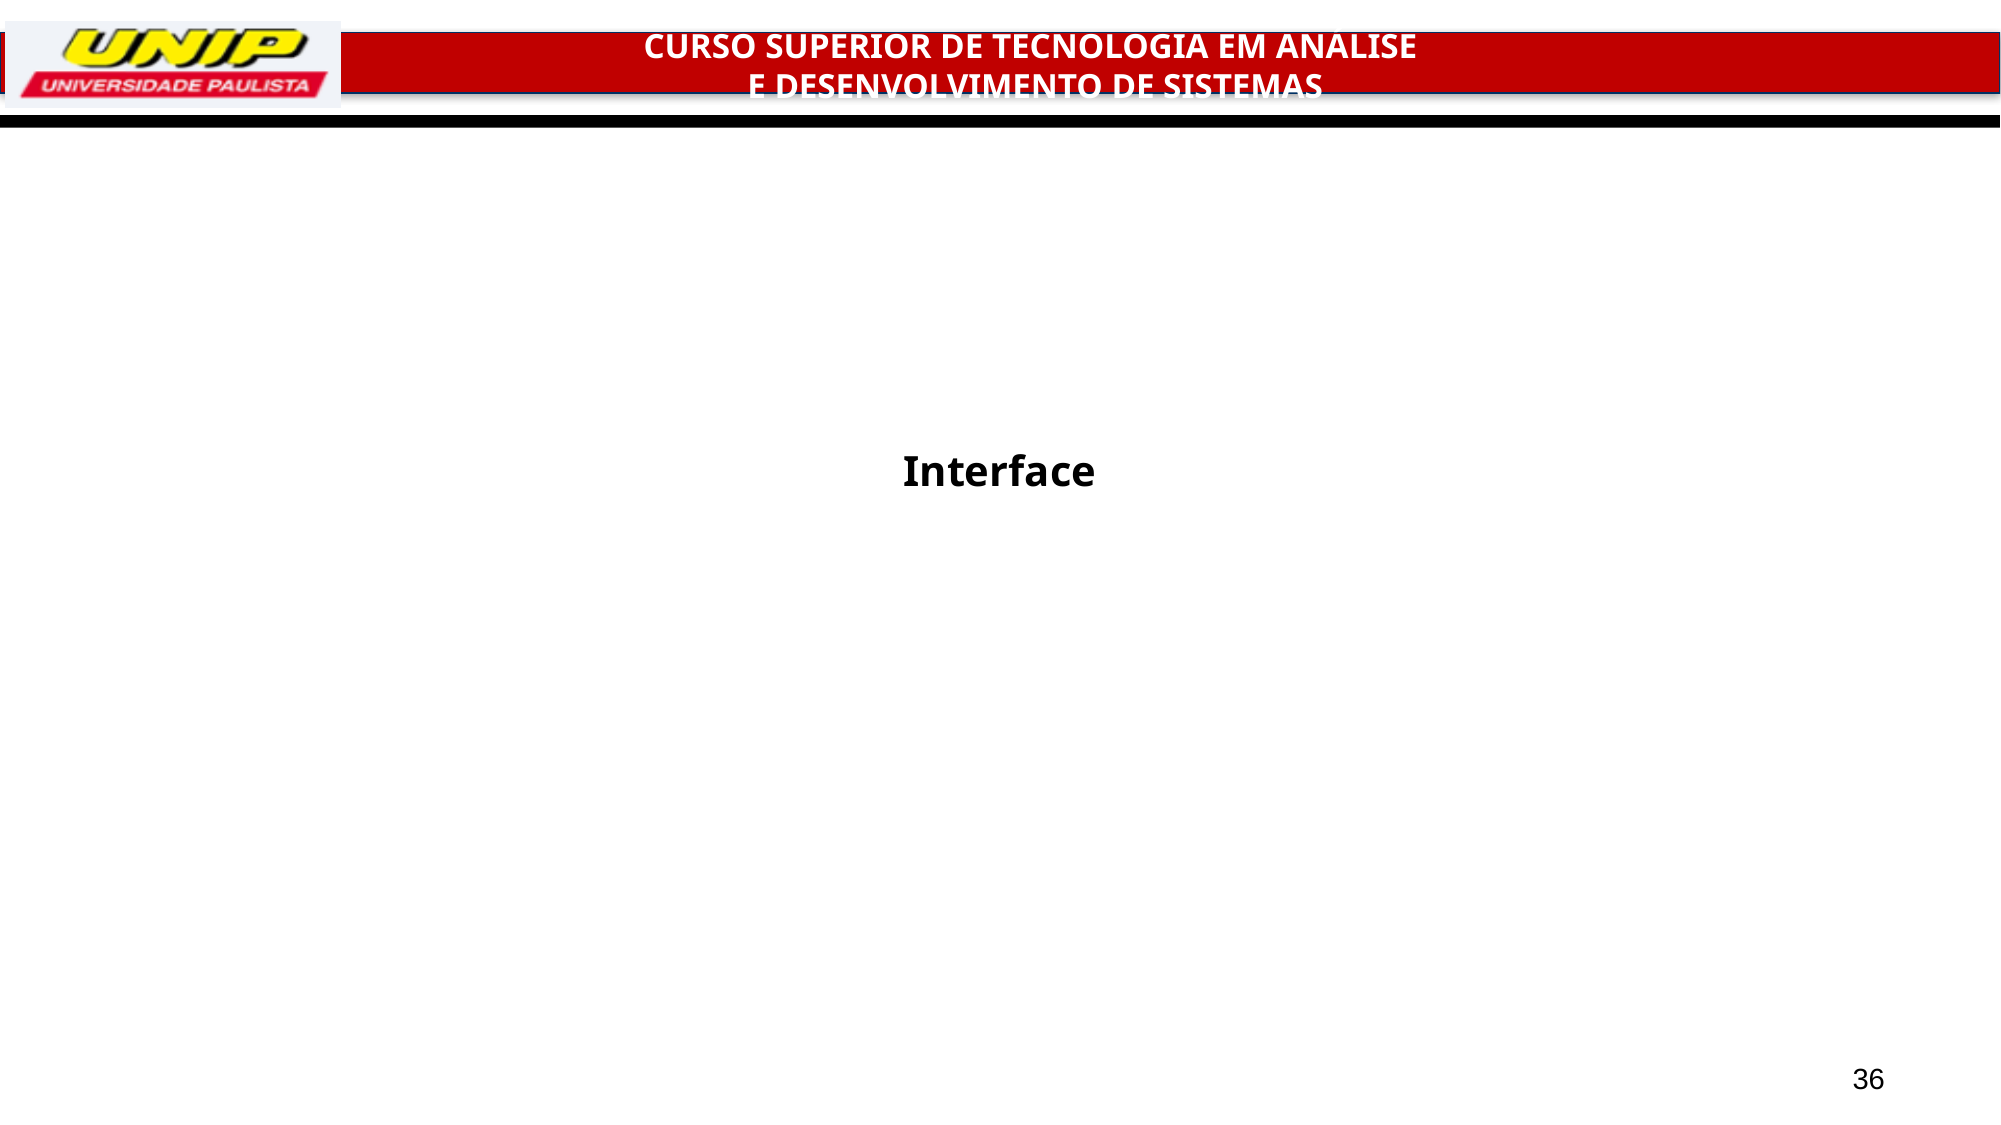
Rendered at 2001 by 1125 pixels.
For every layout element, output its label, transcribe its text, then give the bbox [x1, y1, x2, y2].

slide_number 36 [1433, 1024, 1900, 1103]
picture [5, 21, 341, 108]
title Interface [150, 349, 1850, 591]
